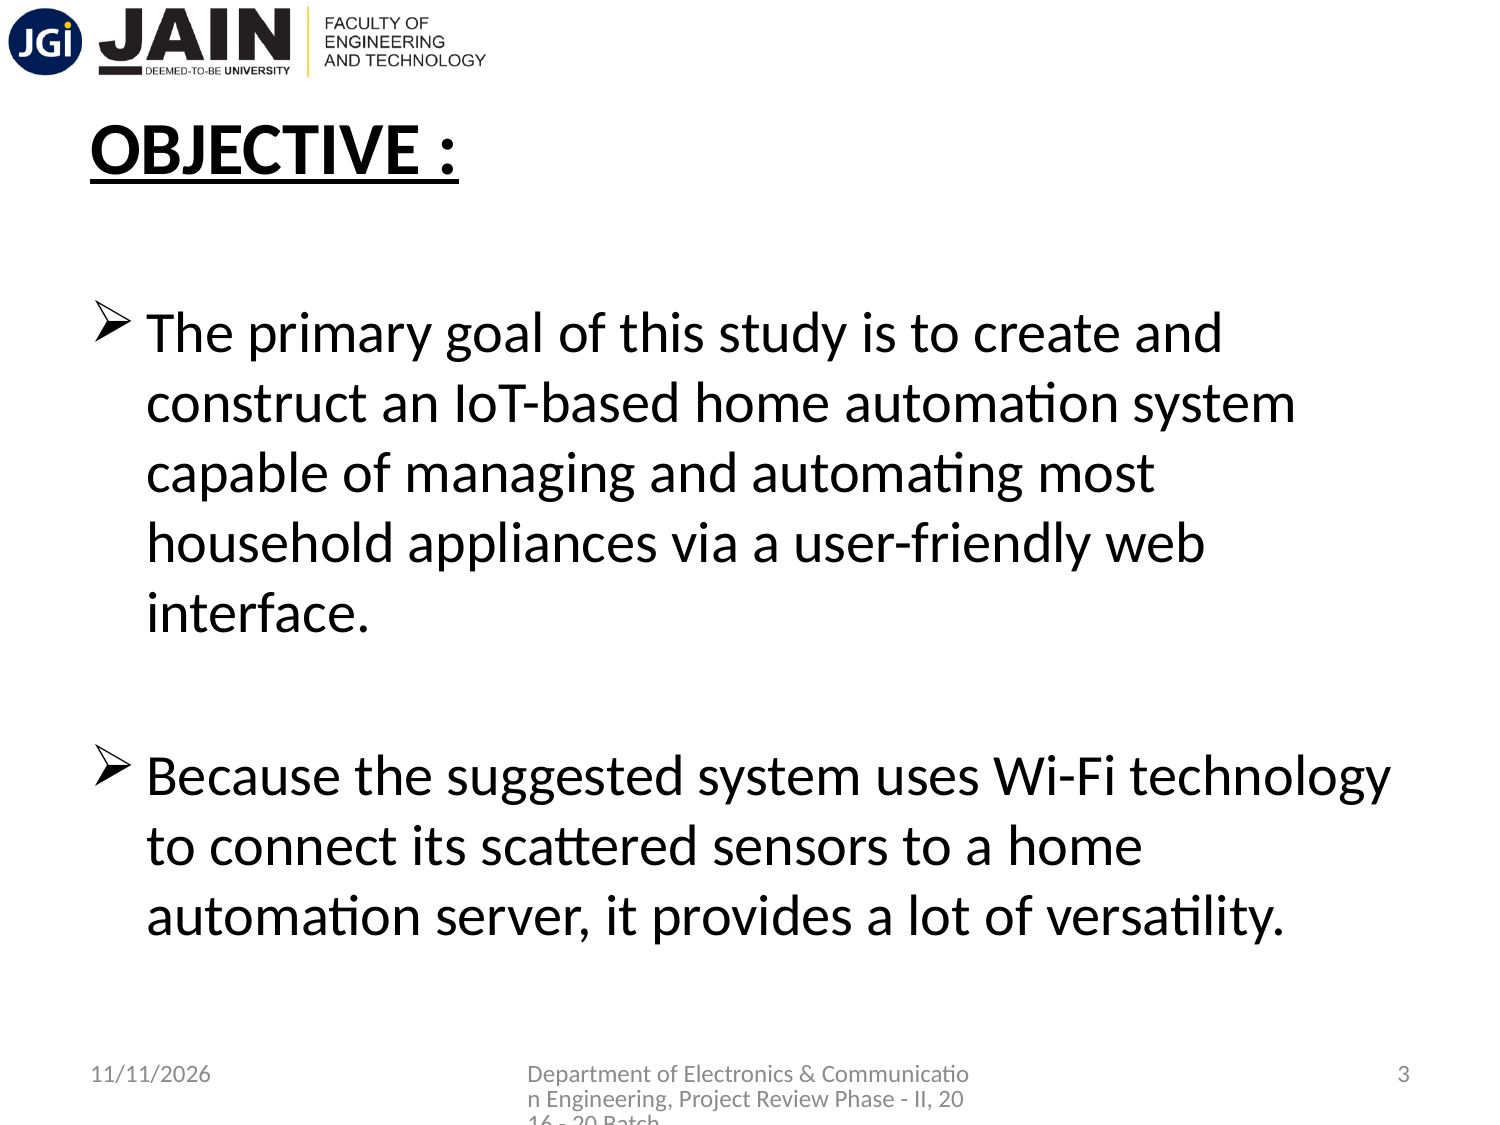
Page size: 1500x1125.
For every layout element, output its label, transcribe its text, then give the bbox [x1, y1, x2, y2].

list OBJECTIVE : The primary goal of this study is to create and construct an IoT-based home automation system capable of managing and automating most household appliances via a user-friendly web interface. Because the suggested system uses Wi-Fi technology to connect its scattered sensors to a home automation server, it provides a lot of versatility. [75, 91, 1425, 1005]
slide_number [75, 1042, 425, 1103]
slide_number 3 [1074, 1042, 1425, 1103]
picture [0, 0, 496, 92]
footer Department of Electronics & Communication Engineering, Project Review Phase - II, 2016 - 20 Batch [512, 1042, 988, 1103]
